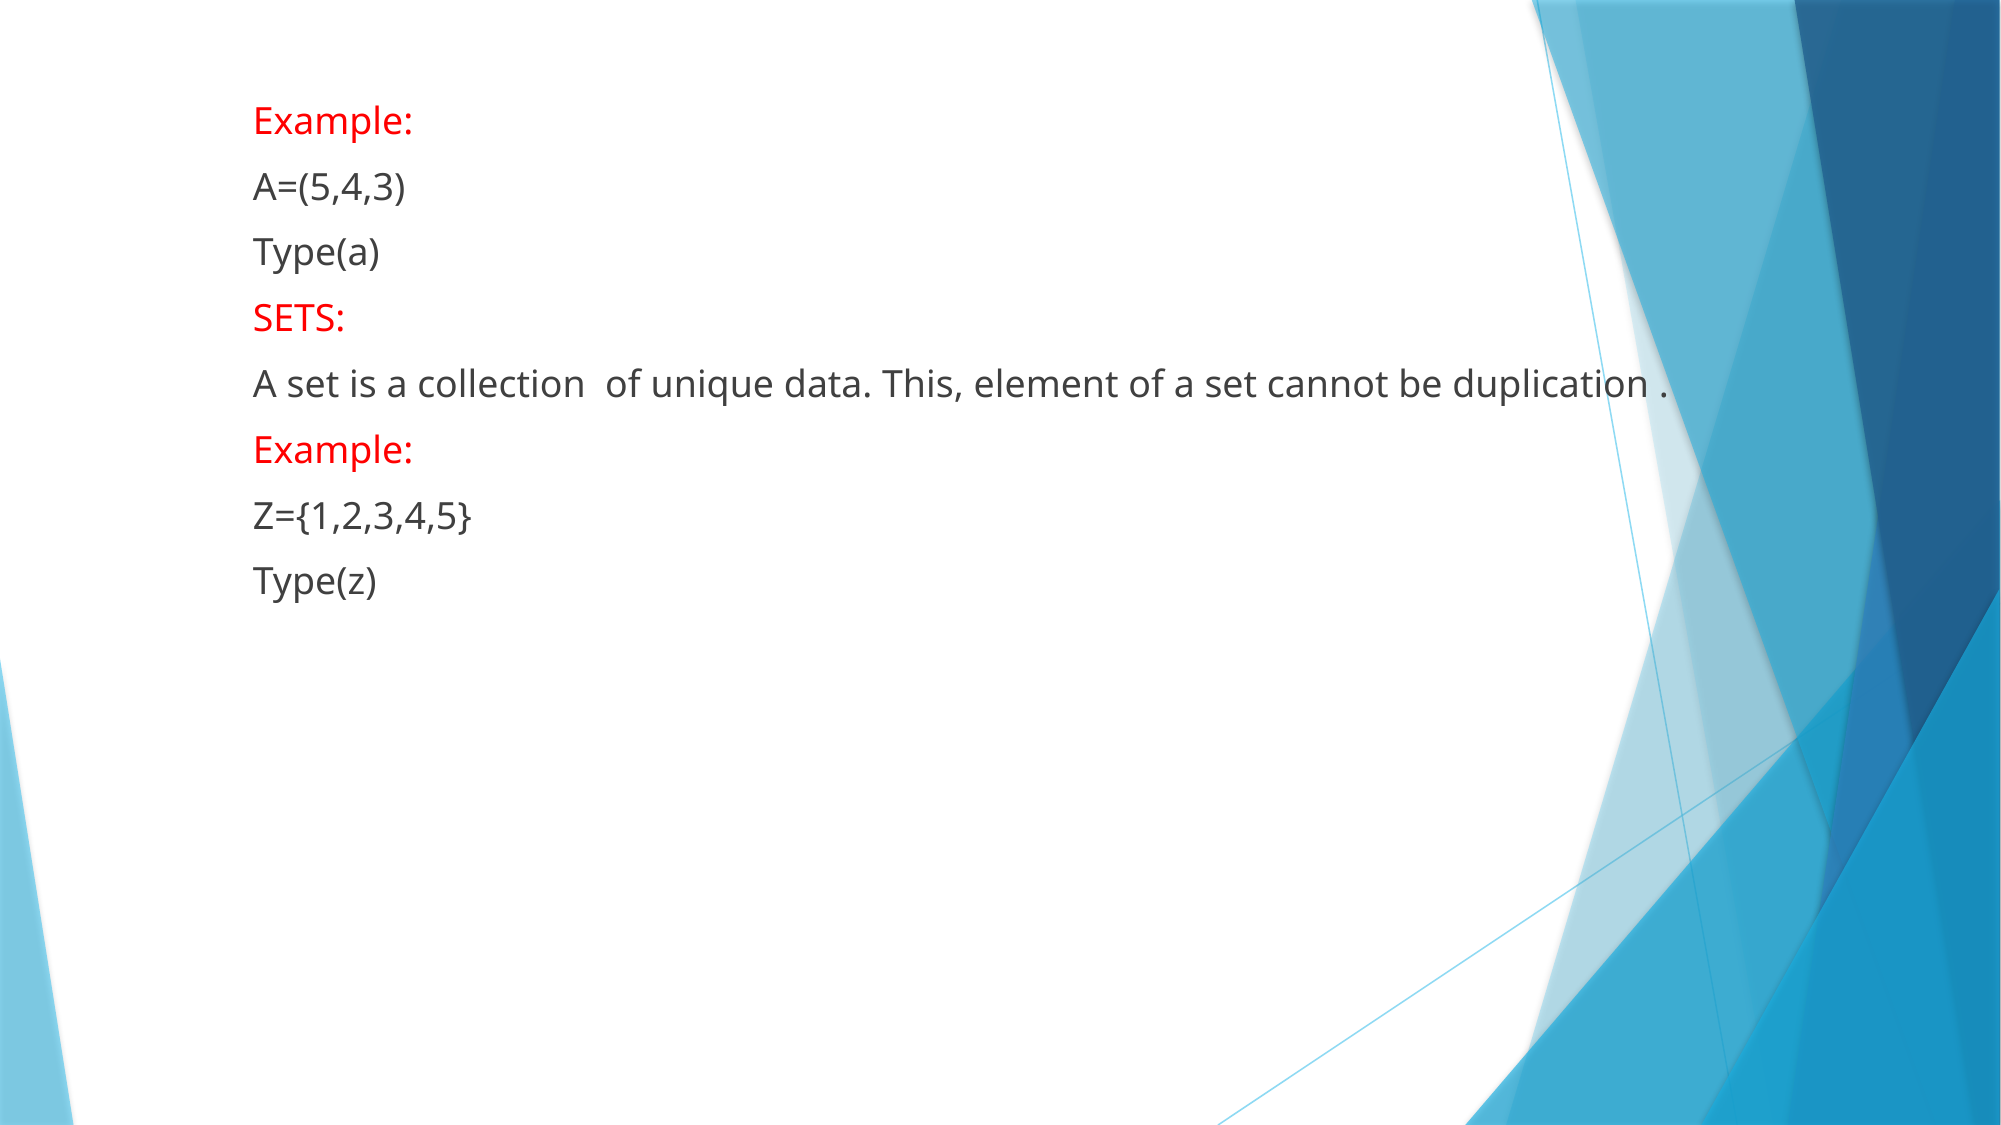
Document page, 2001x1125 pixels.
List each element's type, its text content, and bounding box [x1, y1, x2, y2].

list Example: A=(5,4,3) Type(a) SETS: A set is a collection of unique data. This, element of a set cannot be duplication . Example: Z={1,2,3,4,5} Type(z) [237, 89, 1763, 902]
